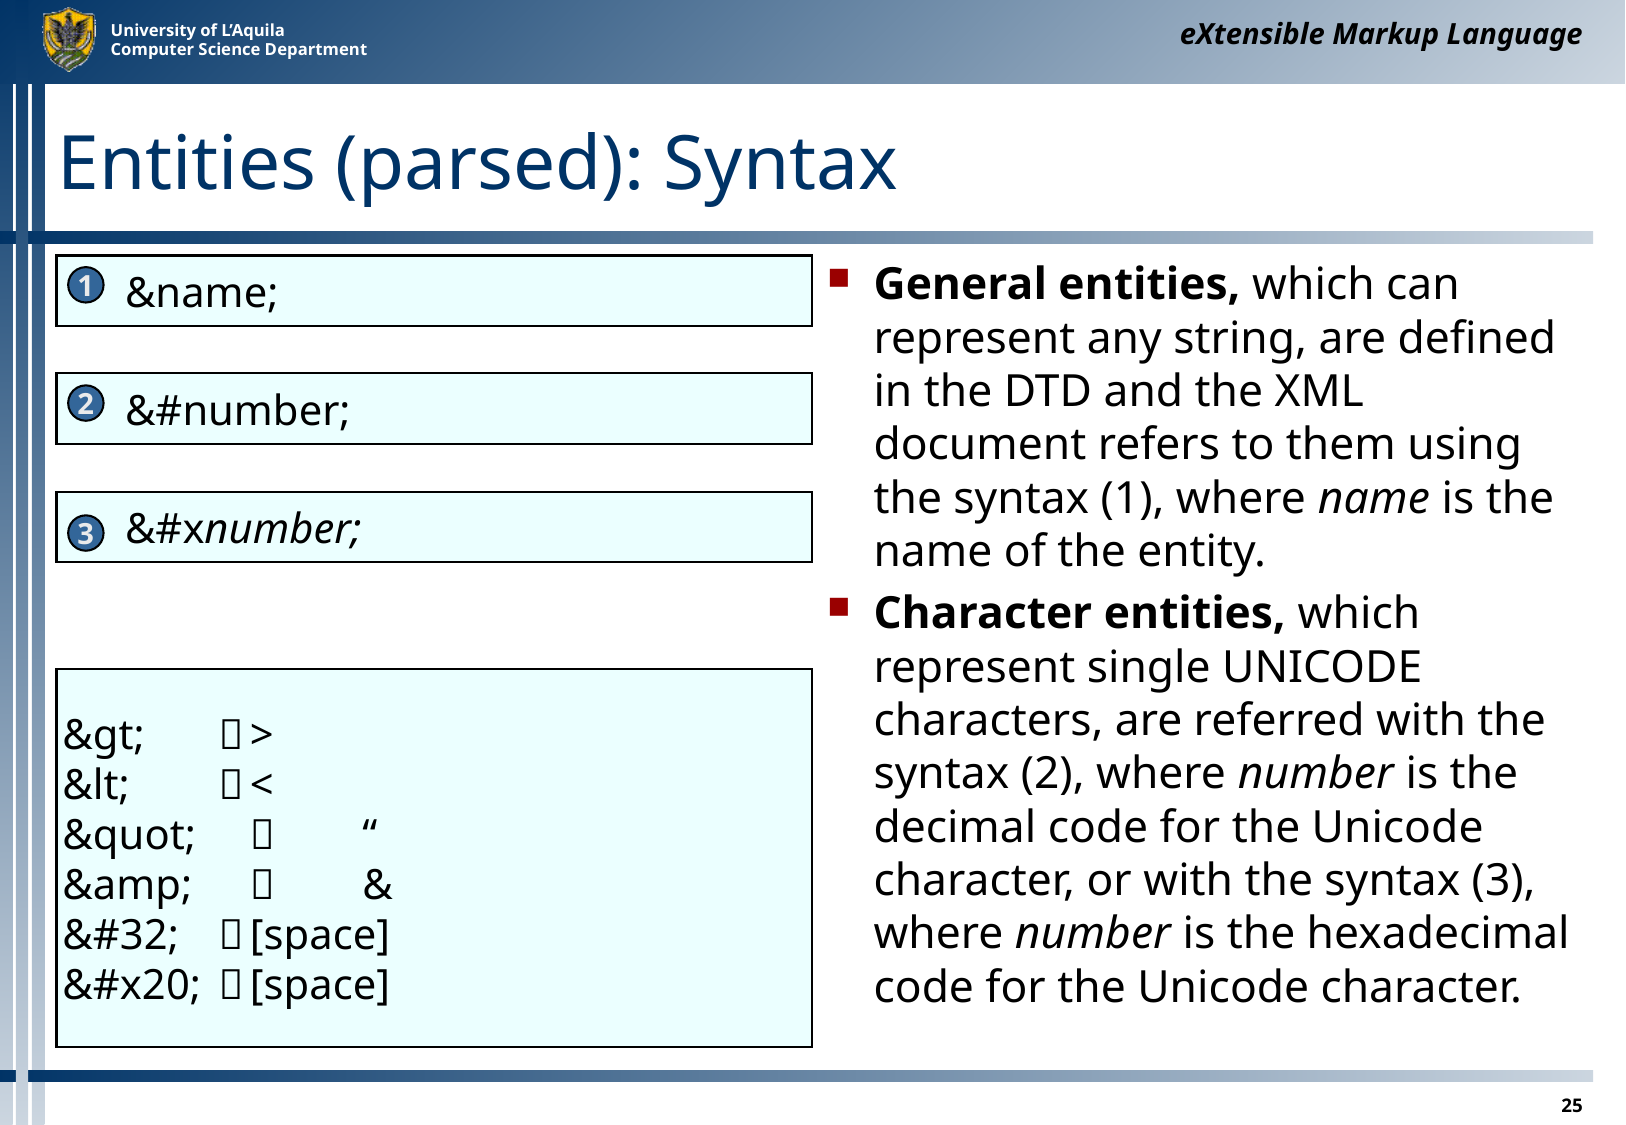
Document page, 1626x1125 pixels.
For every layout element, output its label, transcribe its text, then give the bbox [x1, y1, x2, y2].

picture [42, 7, 96, 72]
text_box &#number; [56, 373, 813, 445]
text_box 1 [68, 267, 104, 303]
slide_number 25 [1420, 1082, 1599, 1121]
text_box 2 [68, 385, 104, 421]
text_box 3 [68, 515, 104, 551]
text_box &name; [56, 255, 813, 327]
text_box &gt;  > &lt;  < &quot;  “ &amp;  & &#32;  [space] &#x20;  [space] [56, 668, 813, 1047]
text_box &#xnumber; [56, 491, 813, 563]
list General entities, which can represent any string, are defined in the DTD and the XML document refers to them using the syntax (1), where name is the name of the entity. Character entities, which represent single UNICODE characters, are referred with the syntax (2), where number is the decimal code for the Unicode character, or with the syntax (3), where number is the hexadecimal code for the Unicode character. [812, 255, 1594, 1069]
title Entities (parsed): Syntax [57, 87, 1599, 232]
footer eXtensible Markup Language [812, 12, 1599, 63]
